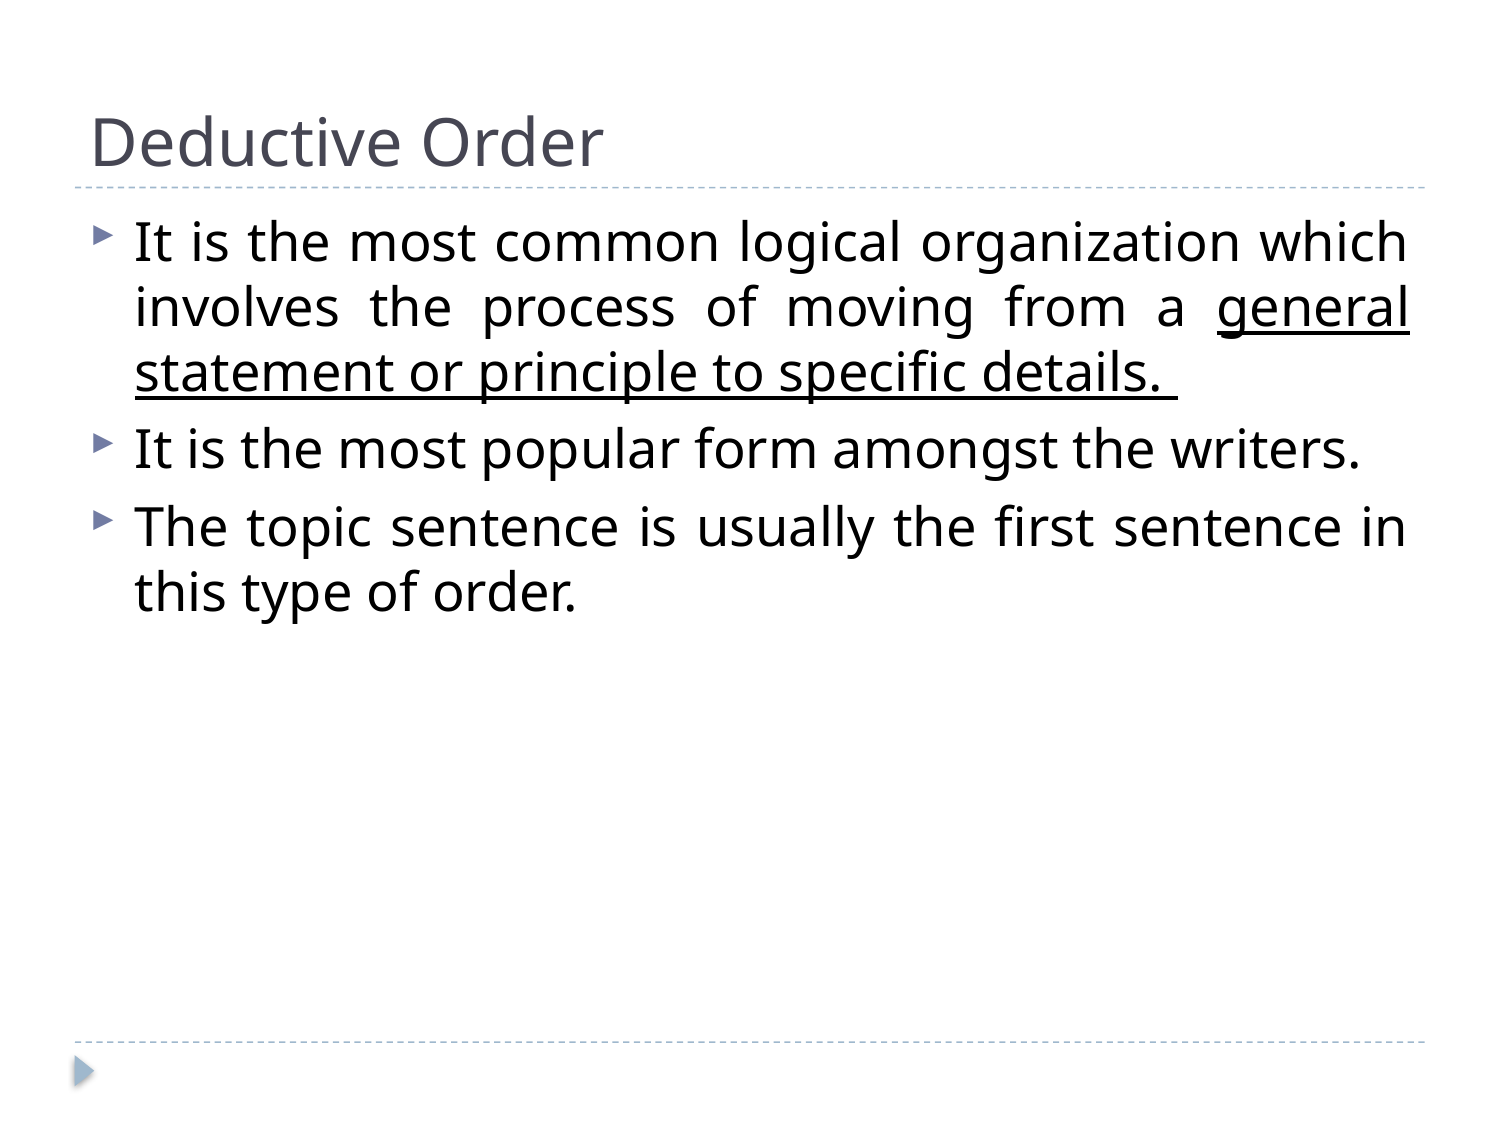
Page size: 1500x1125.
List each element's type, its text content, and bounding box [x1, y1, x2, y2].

title Deductive Order [75, 24, 1425, 188]
list It is the most common logical organization which involves the process of moving from a general statement or principle to specific details. It is the most popular form amongst the writers. The topic sentence is usually the first sentence in this type of order. [75, 200, 1425, 1010]
